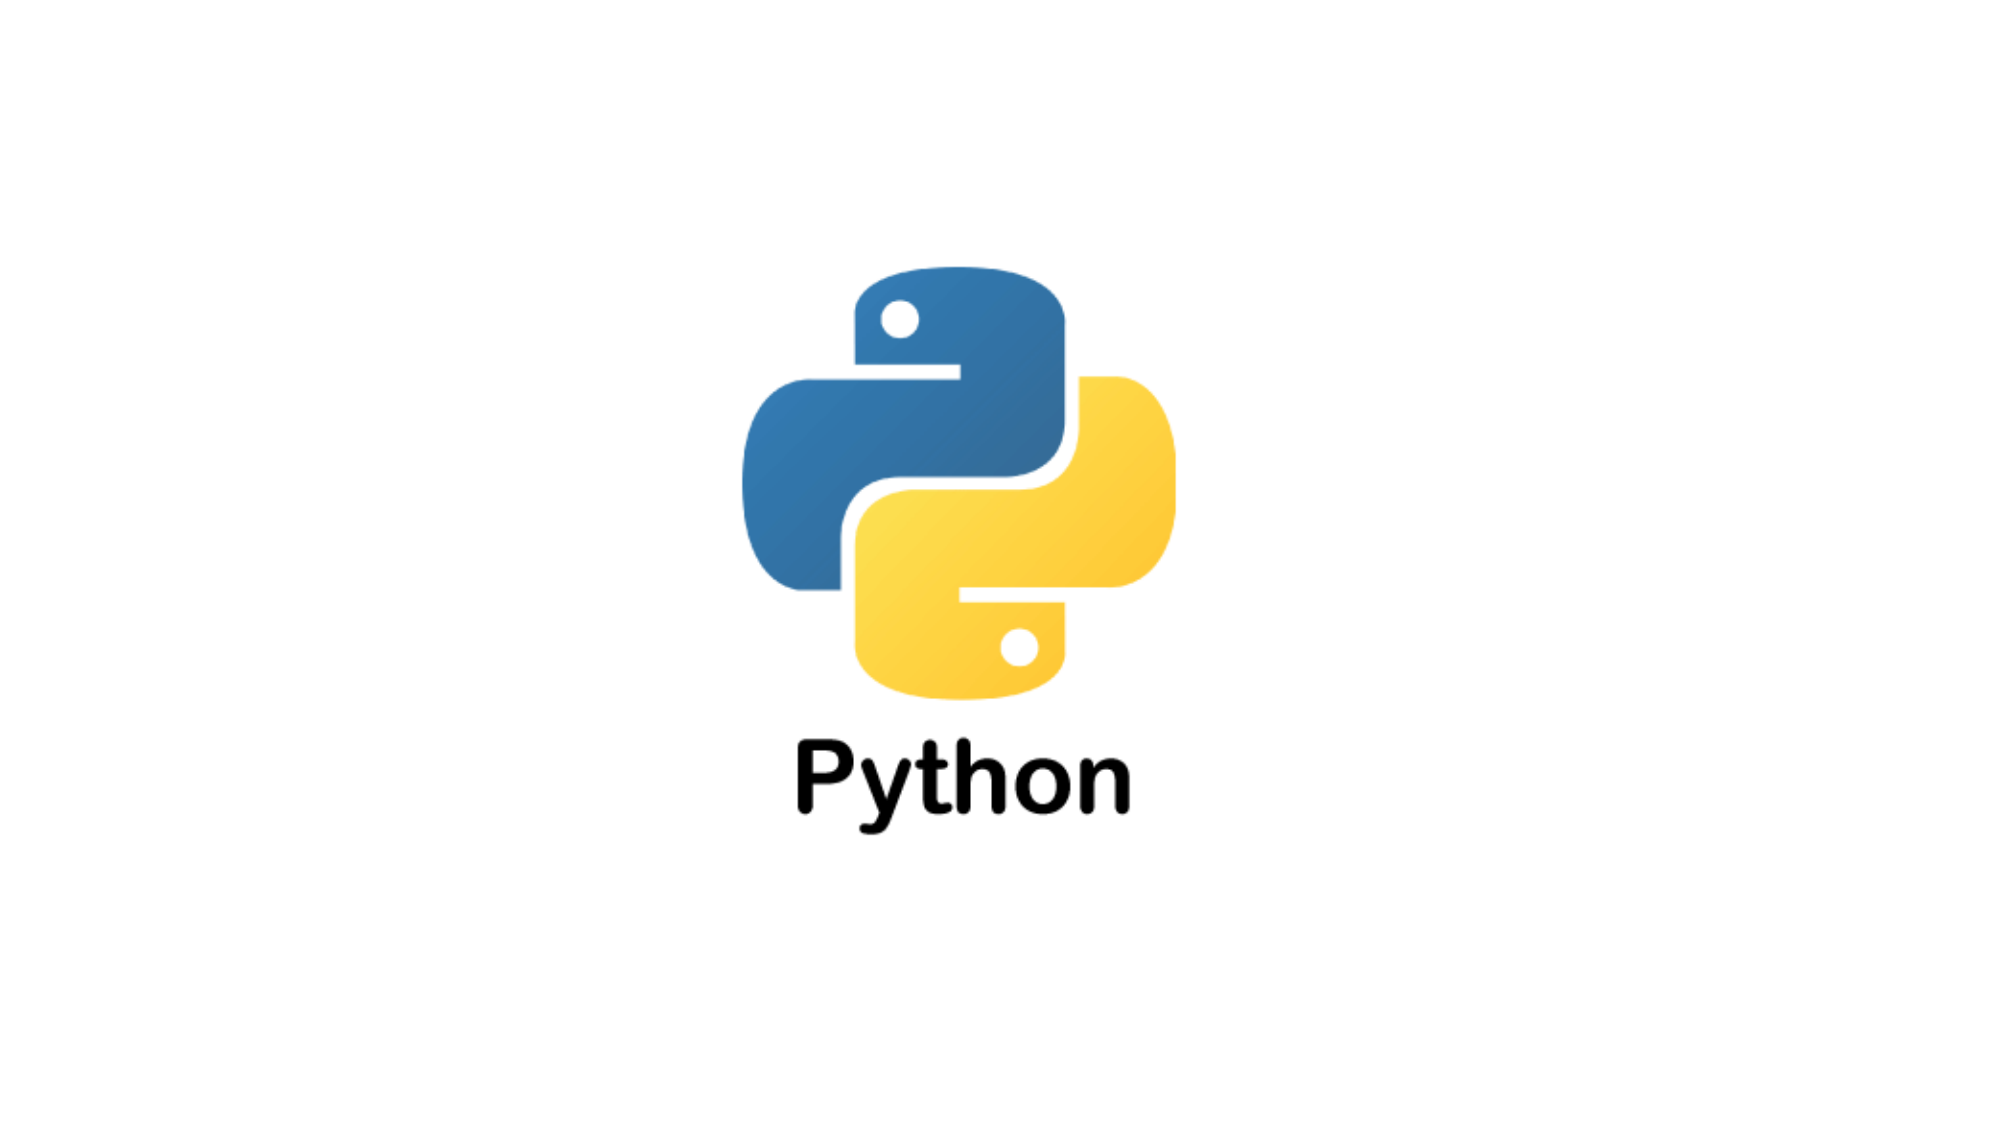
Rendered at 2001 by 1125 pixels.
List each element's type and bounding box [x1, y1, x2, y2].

picture [620, 208, 1343, 887]
